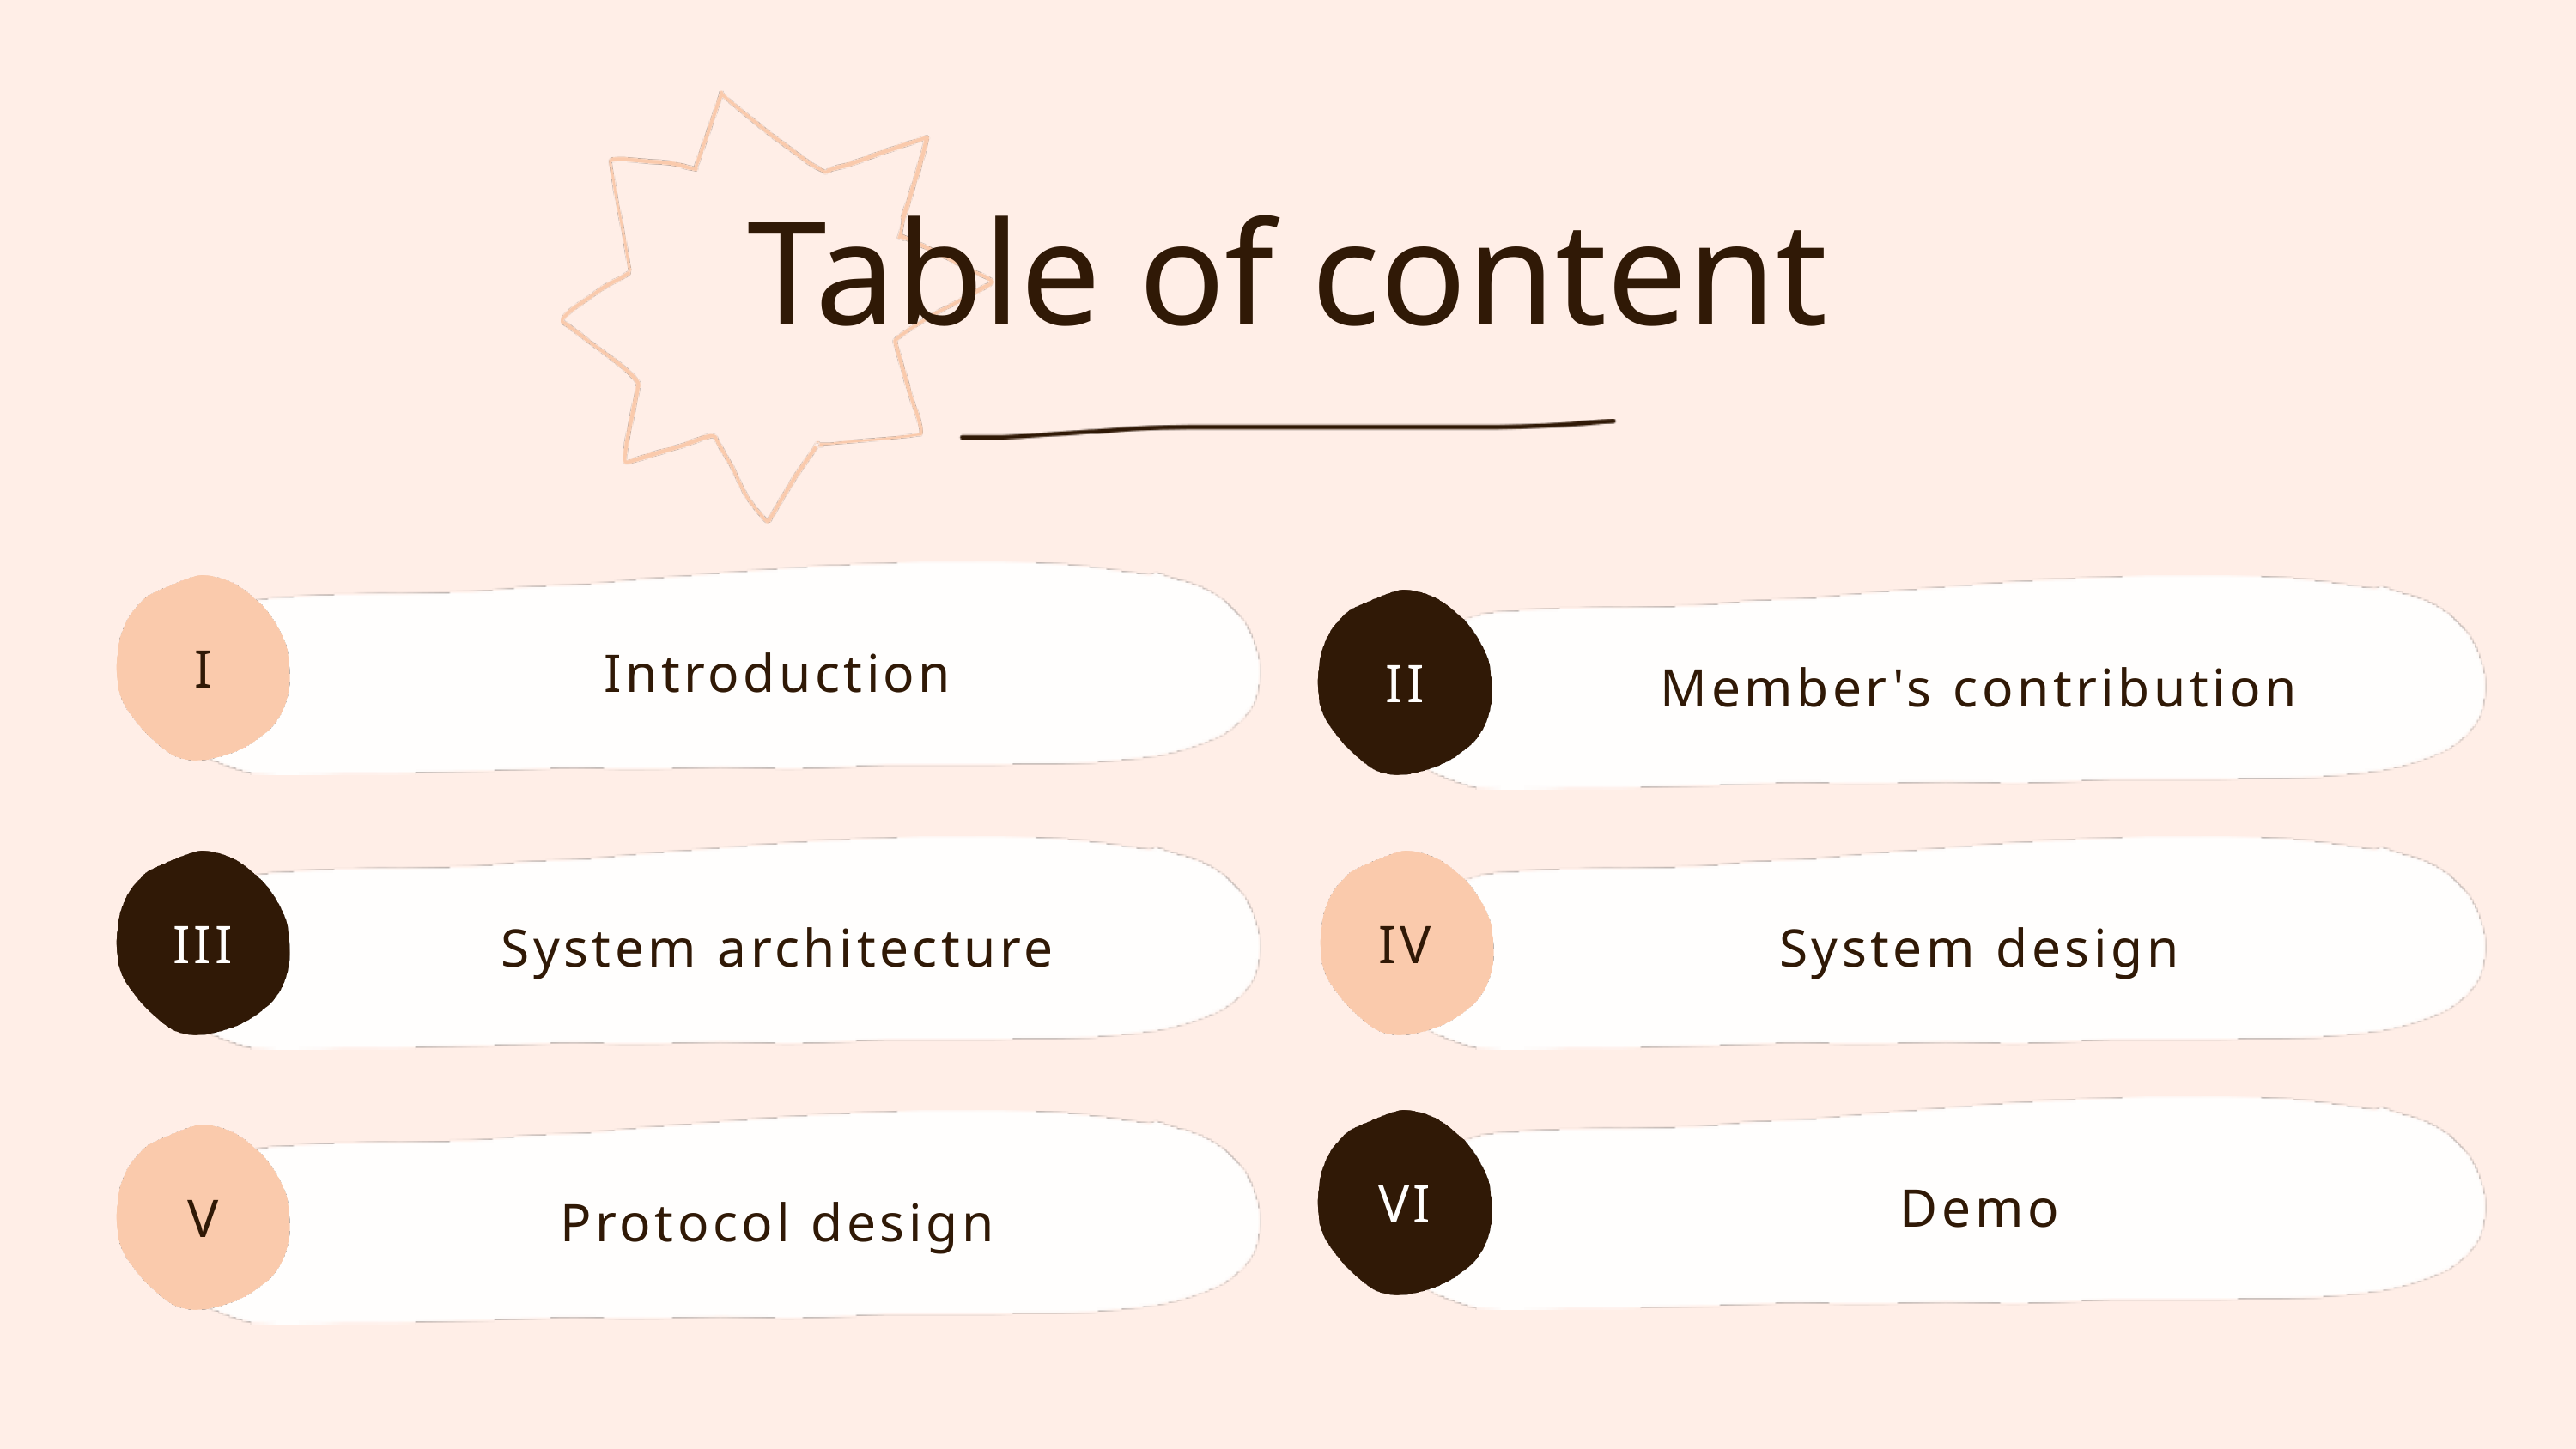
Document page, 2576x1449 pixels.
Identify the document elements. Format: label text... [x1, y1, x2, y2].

picture [115, 835, 1267, 1050]
picture [115, 561, 1267, 775]
picture [1320, 835, 2492, 1050]
text_box Table of content [999, 196, 1958, 354]
picture [561, 90, 1650, 524]
picture [1317, 575, 2492, 790]
picture [1317, 1095, 2492, 1310]
picture [115, 1110, 1267, 1325]
